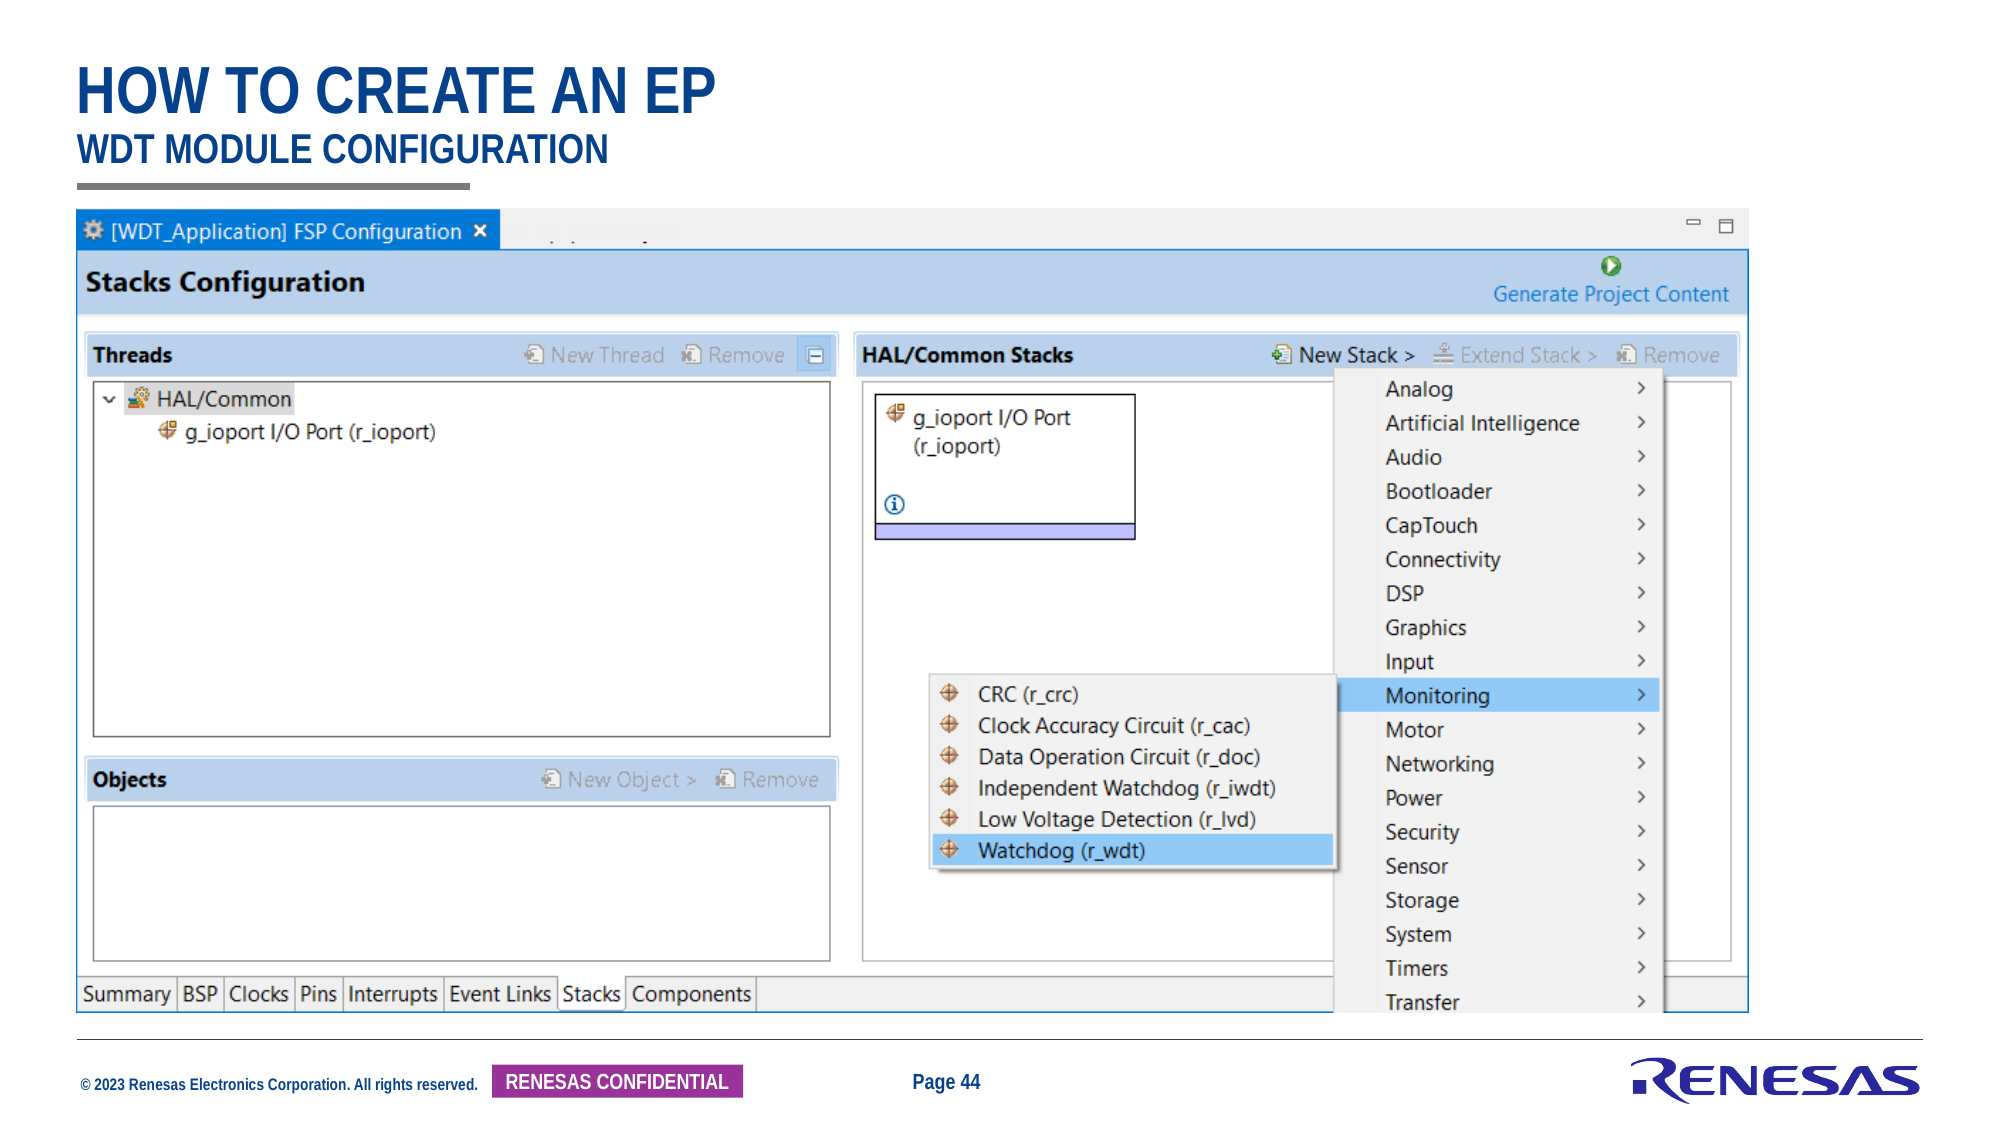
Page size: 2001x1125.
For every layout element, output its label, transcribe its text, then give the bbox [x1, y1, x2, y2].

picture [1628, 1055, 1923, 1106]
picture [76, 208, 1749, 1013]
title How to create an ep WDT module configuration [76, 54, 1922, 173]
